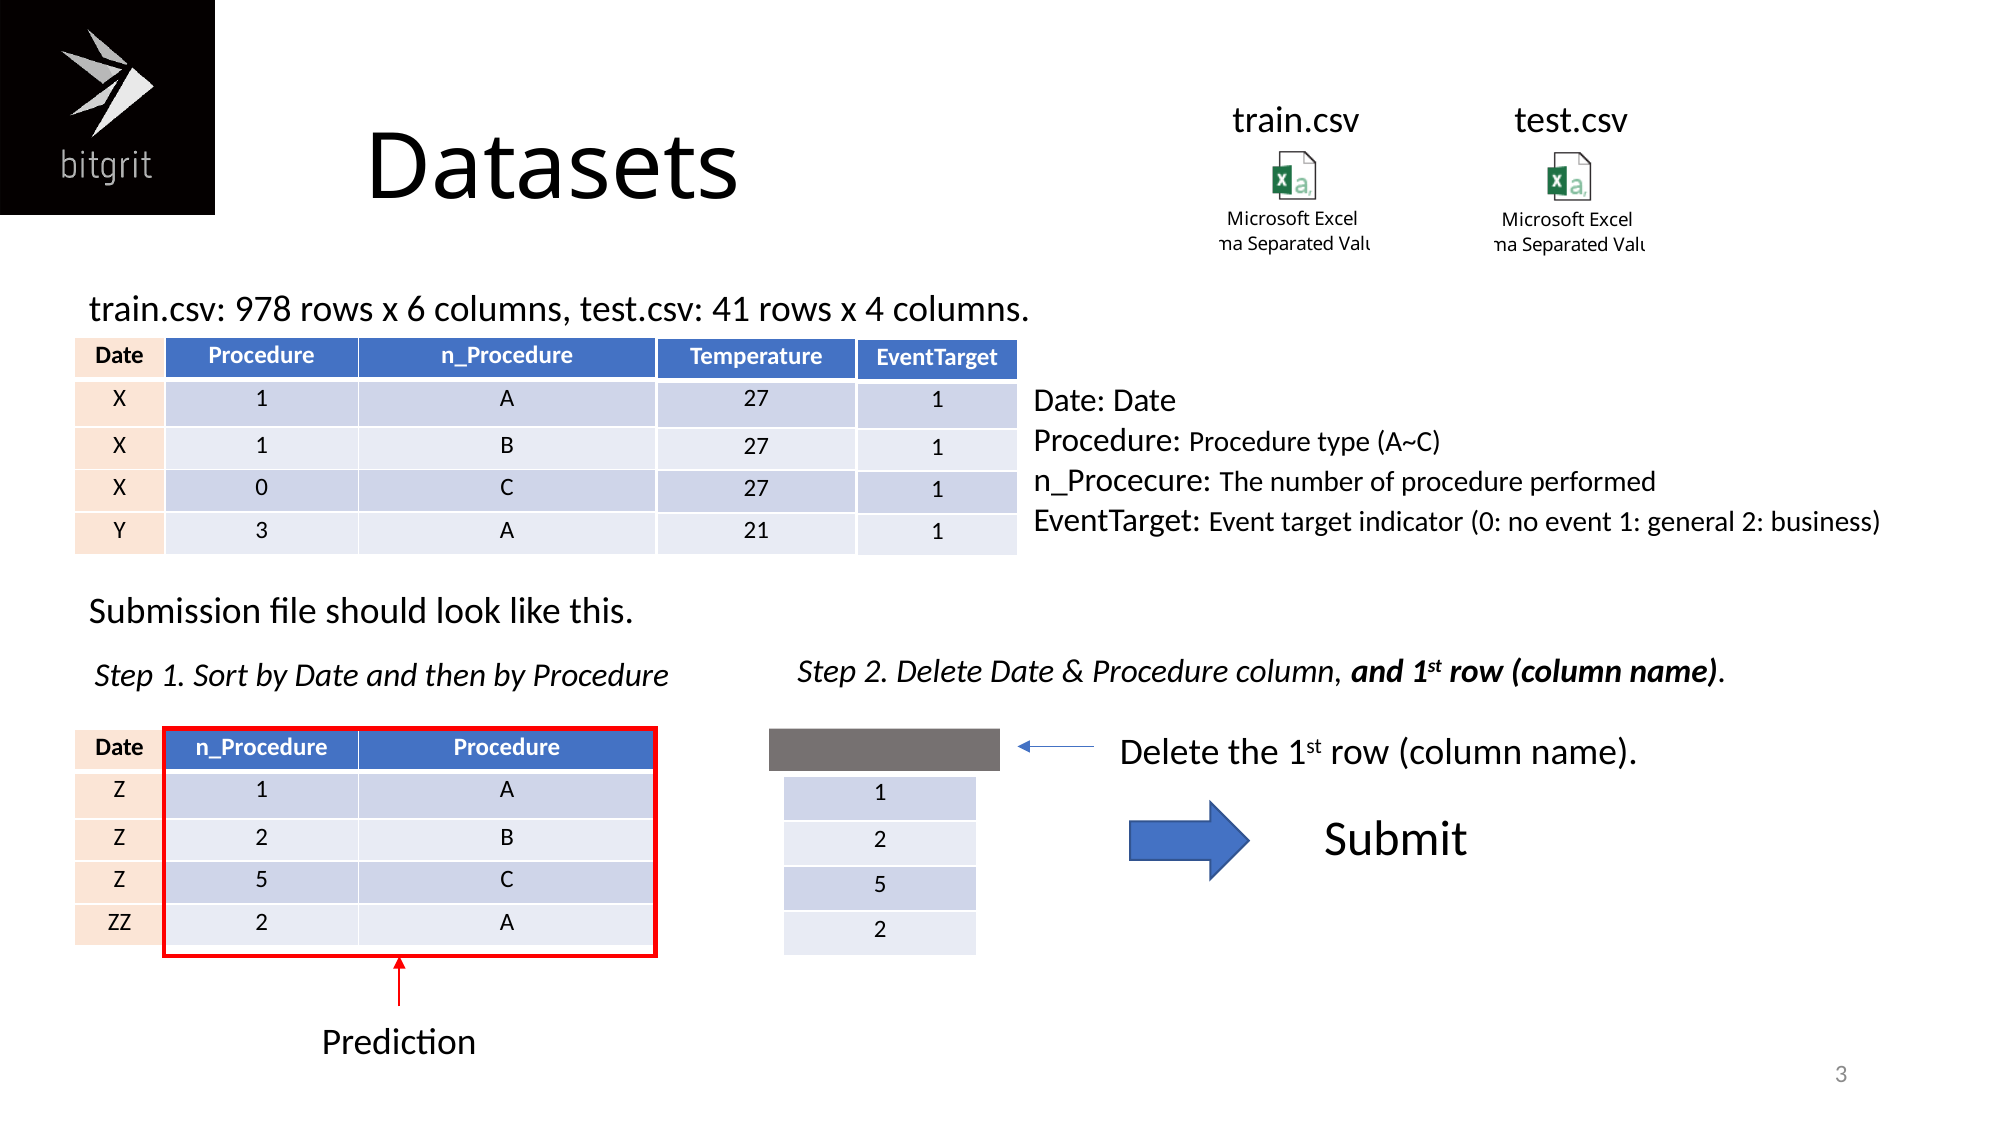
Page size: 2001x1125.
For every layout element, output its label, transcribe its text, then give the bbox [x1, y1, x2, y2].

title Datasets [349, 59, 1863, 278]
table_cell 1 [858, 472, 1017, 513]
table_header Temperature [658, 339, 855, 378]
table_cell A [359, 513, 655, 554]
table_cell 3 [166, 513, 358, 554]
table_cell ZZ [75, 905, 163, 945]
text_box Submission file should look like this. [74, 579, 1821, 639]
table_cell 1 [858, 430, 1017, 470]
text_box Step 1. Sort by Date and then by Procedure [79, 645, 789, 700]
table_cell 1 [784, 777, 976, 820]
picture [0, 0, 215, 215]
text_box Submit [1219, 798, 1573, 873]
text_box train.csv [1185, 87, 1407, 147]
slide_number 3 [1594, 1042, 1863, 1103]
table_cell 21 [658, 514, 855, 554]
table_cell 0 [166, 470, 358, 511]
table_cell Y [75, 513, 164, 554]
text_box [1129, 799, 1219, 882]
table_cell X [75, 428, 164, 469]
table_cell 2 [784, 912, 976, 955]
table_cell 1 [858, 515, 1017, 555]
text_box [768, 728, 1001, 772]
text_box Step 2. Delete Date & Procedure column, and 1st row (column name). [782, 641, 2000, 697]
table_cell 2 [784, 822, 976, 865]
table_cell 5 [784, 867, 976, 910]
text_box Date: Date Procedure: Procedure type (A~C) n_Procecure: The number of procedure performed EventTarget: Event target indicator (0: no event 1: general 2: business) [1018, 370, 1975, 546]
table_cell Z [75, 862, 163, 903]
table_header Procedure [166, 338, 358, 377]
table_header n_Procedure [359, 338, 655, 377]
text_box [1219, 150, 1370, 281]
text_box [1494, 151, 1645, 282]
table_cell 1 [166, 382, 358, 426]
table_header Date [75, 730, 163, 769]
table_cell B [359, 428, 655, 469]
table_cell A [359, 382, 655, 426]
table_header Date [75, 338, 164, 377]
table_header EventTarget [858, 340, 1017, 379]
table_cell Z [75, 774, 163, 818]
text_box [163, 728, 657, 957]
table_cell C [359, 470, 655, 511]
table_cell 1 [858, 384, 1017, 428]
table_cell 1 [166, 428, 358, 469]
text_box test.csv [1460, 87, 1683, 147]
text_box Delete the 1st row (column name). [1105, 719, 1972, 780]
table_cell 27 [658, 429, 855, 469]
table_cell X [75, 382, 164, 426]
table_cell X [75, 470, 164, 511]
table_cell Z [75, 820, 163, 860]
table_cell 27 [658, 471, 855, 512]
table_cell 27 [658, 383, 855, 427]
text_box Prediction [179, 1009, 620, 1069]
text_box train.csv: 978 rows x 6 columns, test.csv: 41 rows x 4 columns. [74, 276, 1073, 337]
